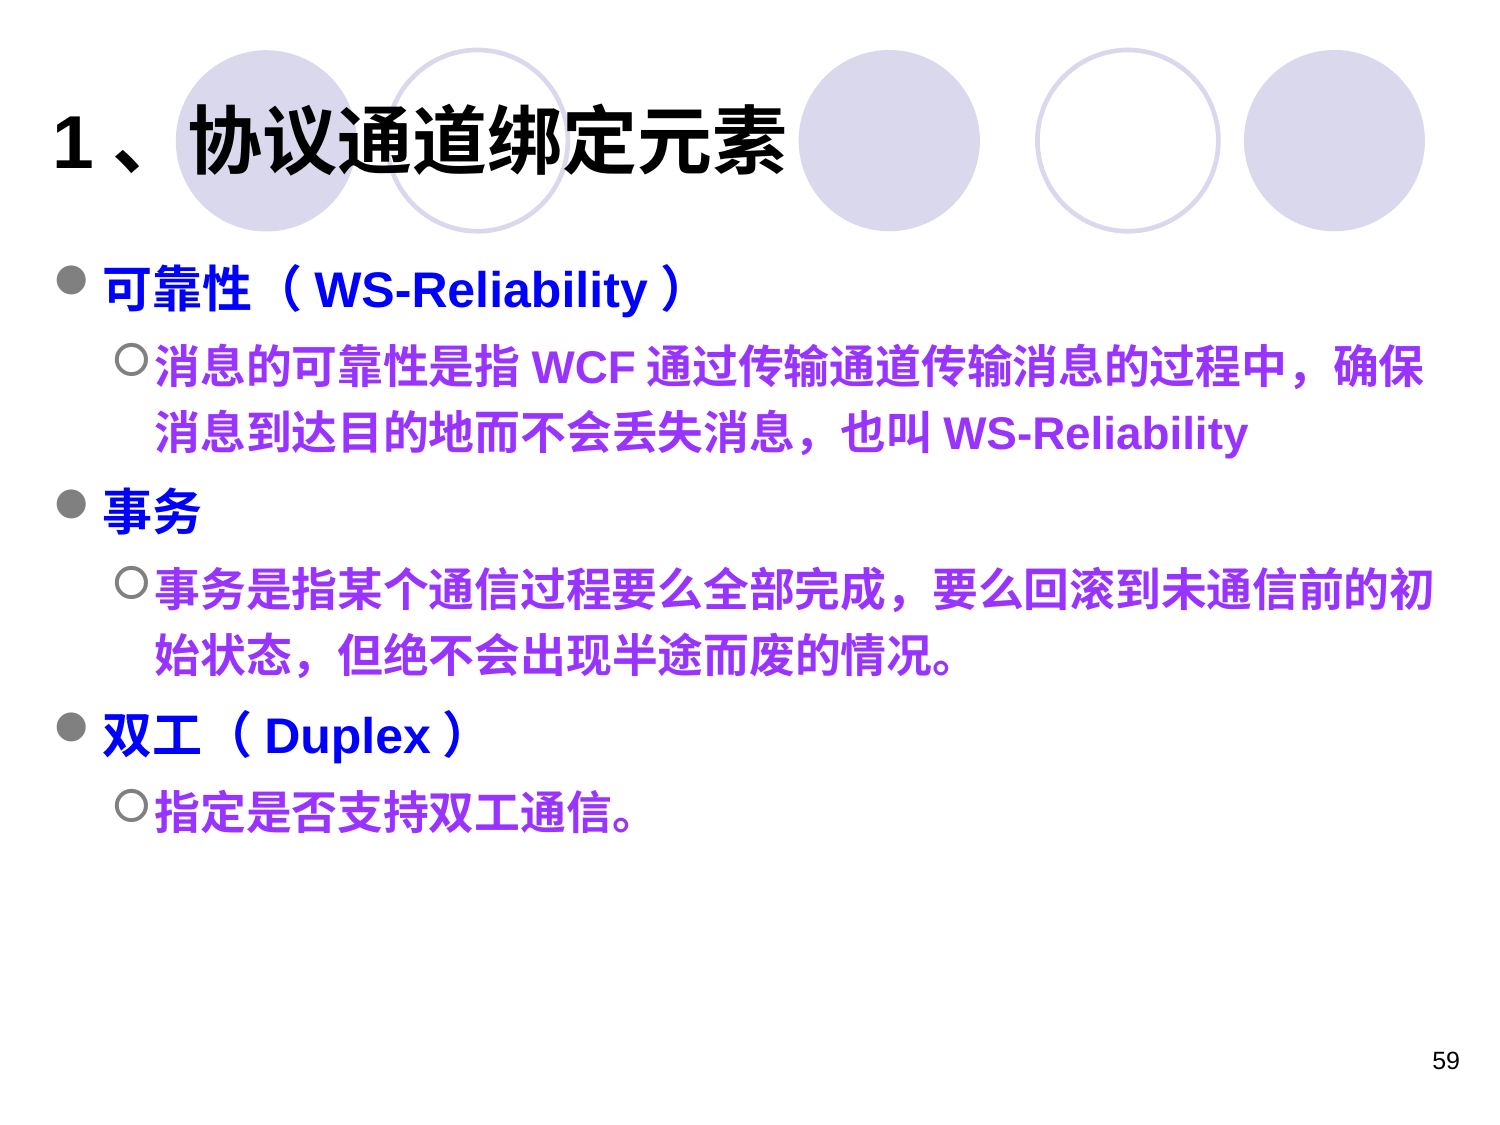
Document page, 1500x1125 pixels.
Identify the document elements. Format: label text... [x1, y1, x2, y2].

text_box [1125, 1037, 1475, 1113]
title 1、协议通道绑定元素 [37, 44, 1463, 233]
list 可靠性（WS-Reliability） 消息的可靠性是指WCF通过传输通道传输消息的过程中，确保消息到达目的地而不会丢失消息，也叫WS-Reliability 事务 事务是指某个通信过程要么全部完成，要么回滚到未通信前的初始状态，但绝不会出现半途而废的情况。 双工（Duplex） 指定是否支持双工通信。 [37, 237, 1476, 1013]
